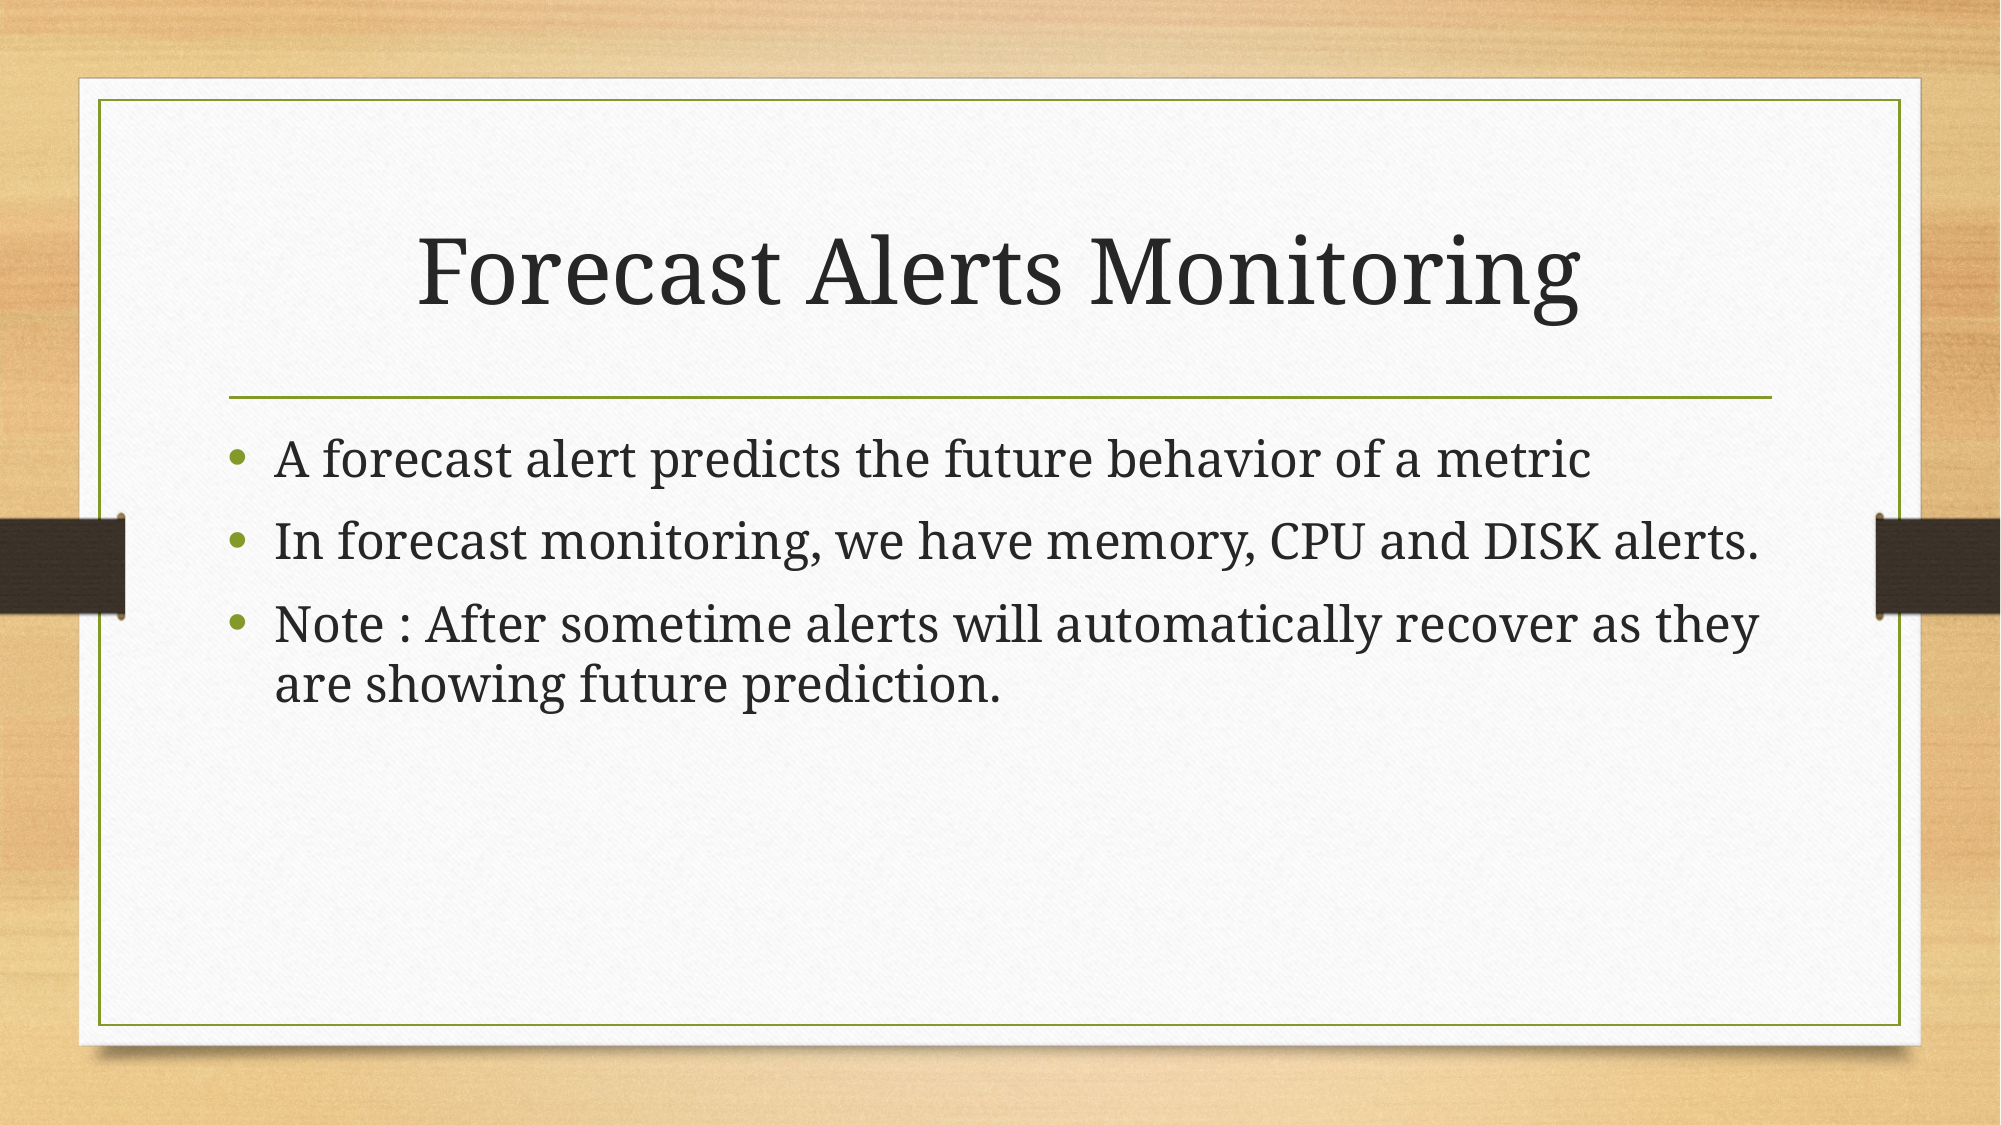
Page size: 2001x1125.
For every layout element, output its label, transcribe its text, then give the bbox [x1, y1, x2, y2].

list A forecast alert predicts the future behavior of a metric In forecast monitoring, we have memory, CPU and DISK alerts. Note : After sometime alerts will automatically recover as they are showing future prediction. [212, 419, 1788, 964]
title Forecast Alerts Monitoring [212, 161, 1788, 375]
picture [0, 0, 2001, 1125]
